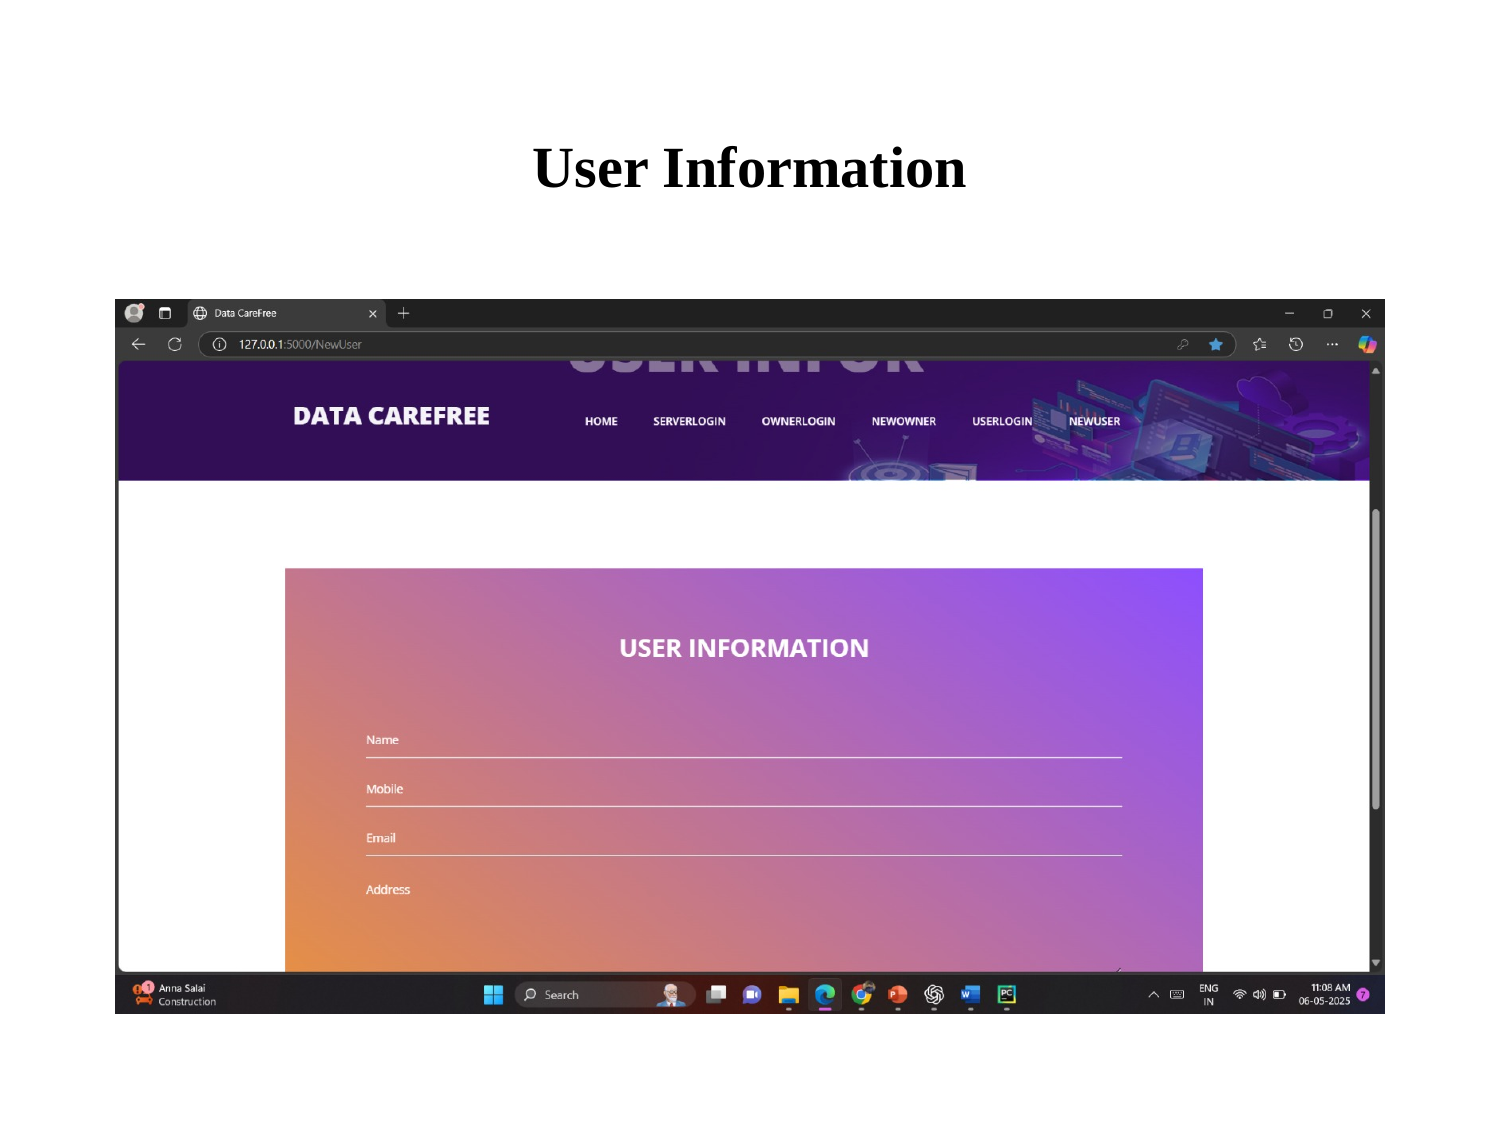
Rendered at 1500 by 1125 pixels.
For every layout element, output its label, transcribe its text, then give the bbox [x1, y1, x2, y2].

title User Information [103, 59, 1397, 278]
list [115, 299, 1385, 1014]
